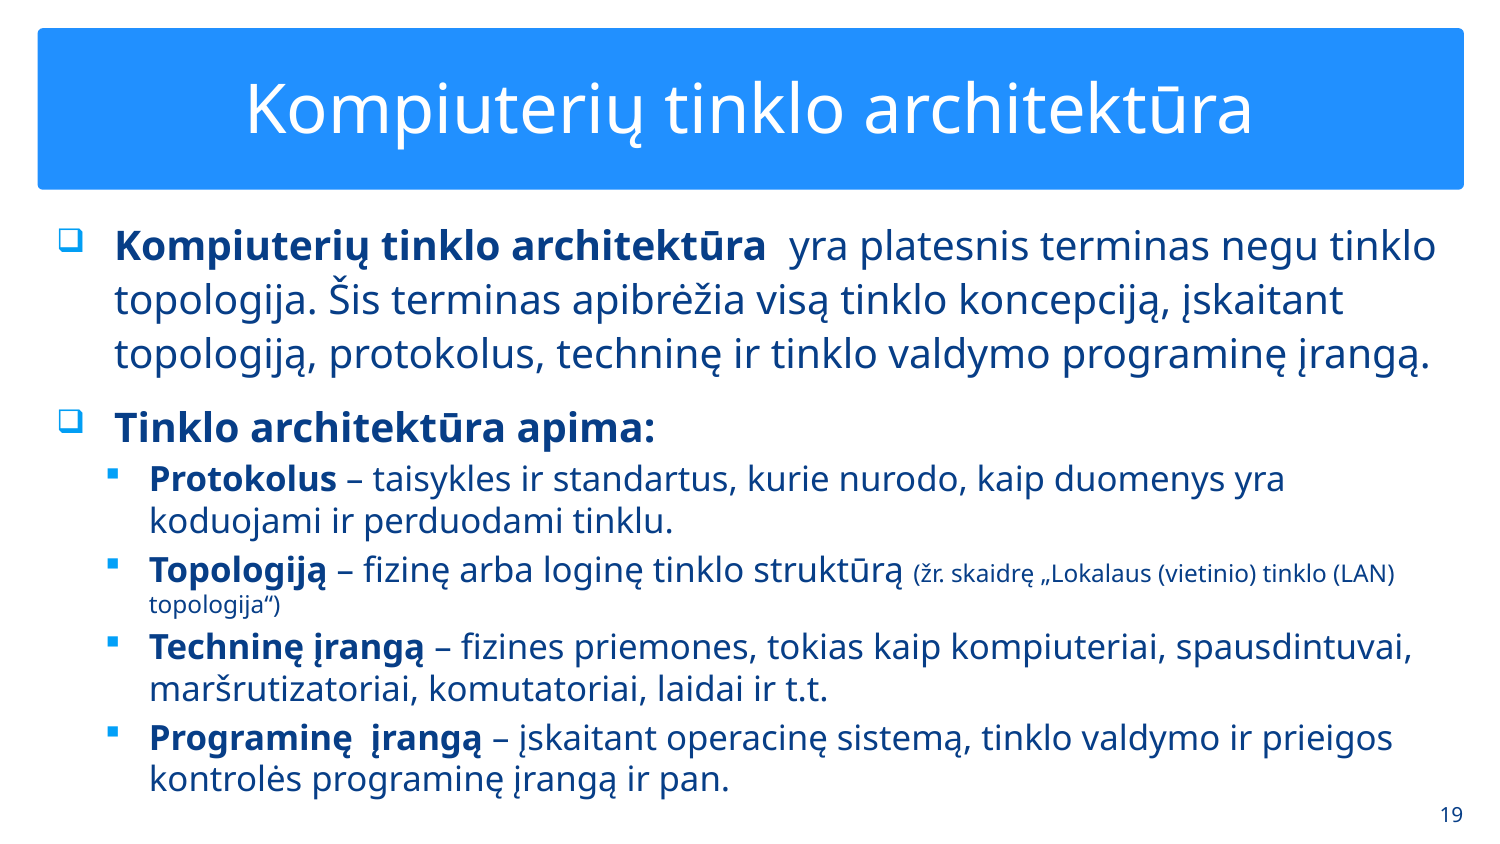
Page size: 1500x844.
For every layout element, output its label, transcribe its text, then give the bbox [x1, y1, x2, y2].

title Kompiuterių tinklo architektūra [75, 29, 1425, 184]
list Kompiuterių tinklo architektūra yra platesnis terminas negu tinklo topologija. Šis terminas apibrėžia visą tinklo koncepciją, įskaitant topologiją, protokolus, techninę ir tinklo valdymo programinę įrangą. Tinklo architektūra apima: Protokolus – taisykles ir standartus, kurie nurodo, kaip duomenys yra koduojami ir perduodami tinklu. Topologiją – fizinę arba loginę tinklo struktūrą (žr. skaidrę „Lokalaus (vietinio) tinklo (LAN) topologija“) Techninę įrangą – fizines priemones, tokias kaip kompiuteriai, spausdintuvai, maršrutizatoriai, komutatoriai, laidai ir t.t. Programinę įrangą – įskaitant operacinę sistemą, tinklo valdymo ir prieigos kontrolės programinę įrangą ir pan. [41, 207, 1459, 815]
slide_number 19 [1402, 793, 1500, 839]
